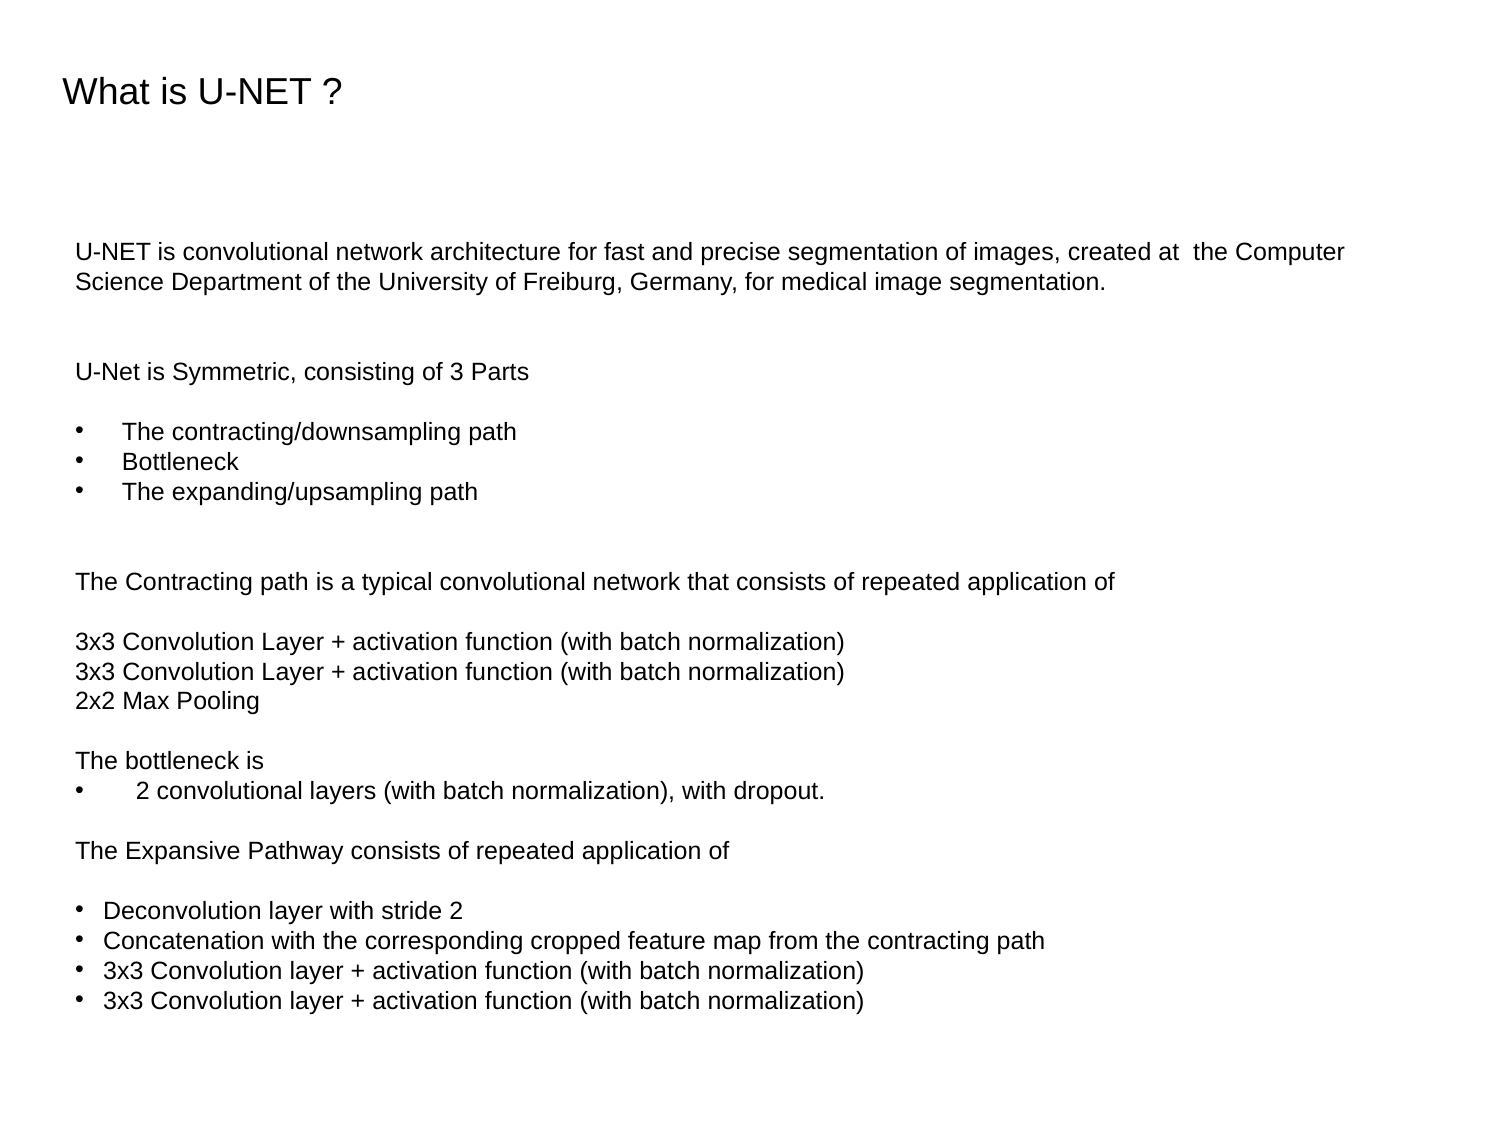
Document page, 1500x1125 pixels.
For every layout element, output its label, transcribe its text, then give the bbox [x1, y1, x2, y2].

subtitle U-NET is convolutional network architecture for fast and precise segmentation of images, created at the Computer Science Department of the University of Freiburg, Germany, for medical image segmentation. U-Net is Symmetric, consisting of 3 Parts The contracting/downsampling path Bottleneck The expanding/upsampling path The Contracting path is a typical convolutional network that consists of repeated application of 3x3 Convolution Layer + activation function (with batch normalization) 3x3 Convolution Layer + activation function (with batch normalization) 2x2 Max Pooling The bottleneck is 2 convolutional layers (with batch normalization), with dropout. The Expansive Pathway consists of repeated application of Deconvolution layer with stride 2 Concatenation with the corresponding cropped feature map from the contracting path 3x3 Convolution layer + activation function (with batch normalization) 3x3 Convolution layer + activation function (with batch normalization) [75, 200, 1425, 1050]
title What is U-NET ? [62, 24, 1413, 156]
